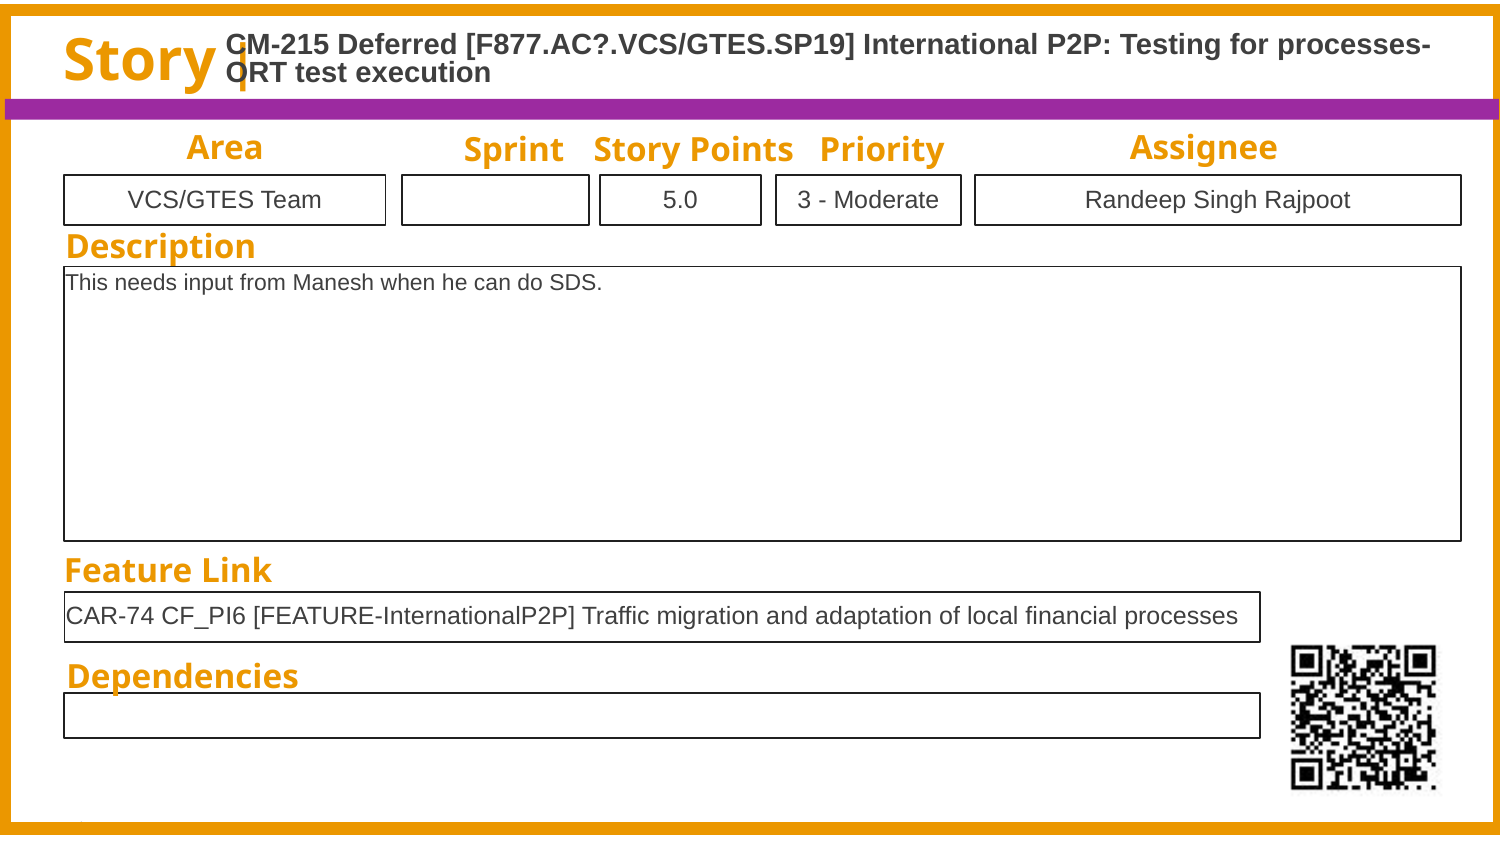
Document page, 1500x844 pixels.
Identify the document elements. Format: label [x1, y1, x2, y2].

text_box [4, 9, 1500, 98]
picture [1274, 629, 1453, 808]
text_box [4, 98, 1500, 121]
text_box [4, 121, 1500, 830]
text_box [1259, 591, 1467, 799]
